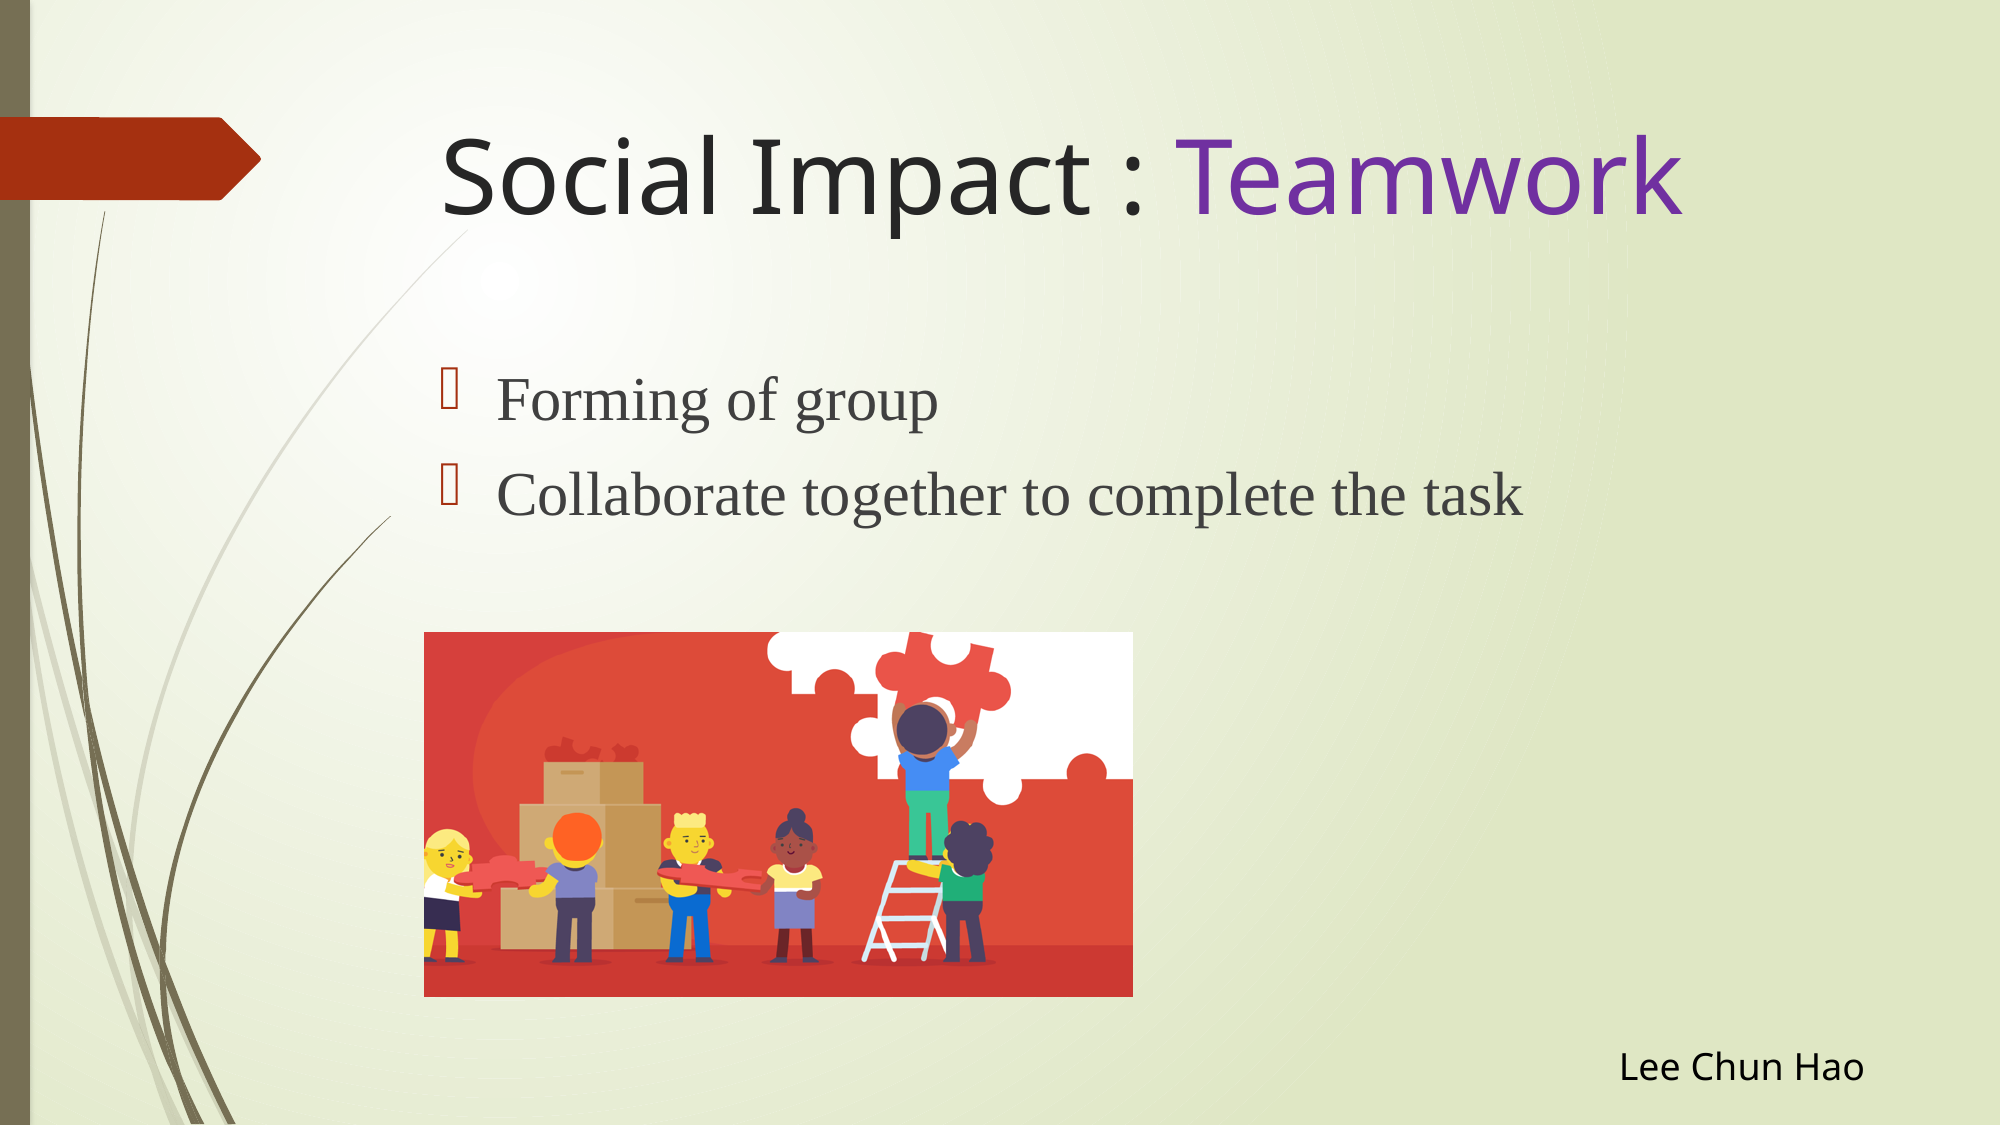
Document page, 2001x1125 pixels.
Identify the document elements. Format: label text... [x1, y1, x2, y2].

title Social Impact : Teamwork [425, 102, 1888, 313]
list Forming of group Collaborate together to complete the task [424, 350, 1604, 970]
text_box Lee Chun Hao [1604, 1035, 2000, 1096]
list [424, 631, 1133, 997]
